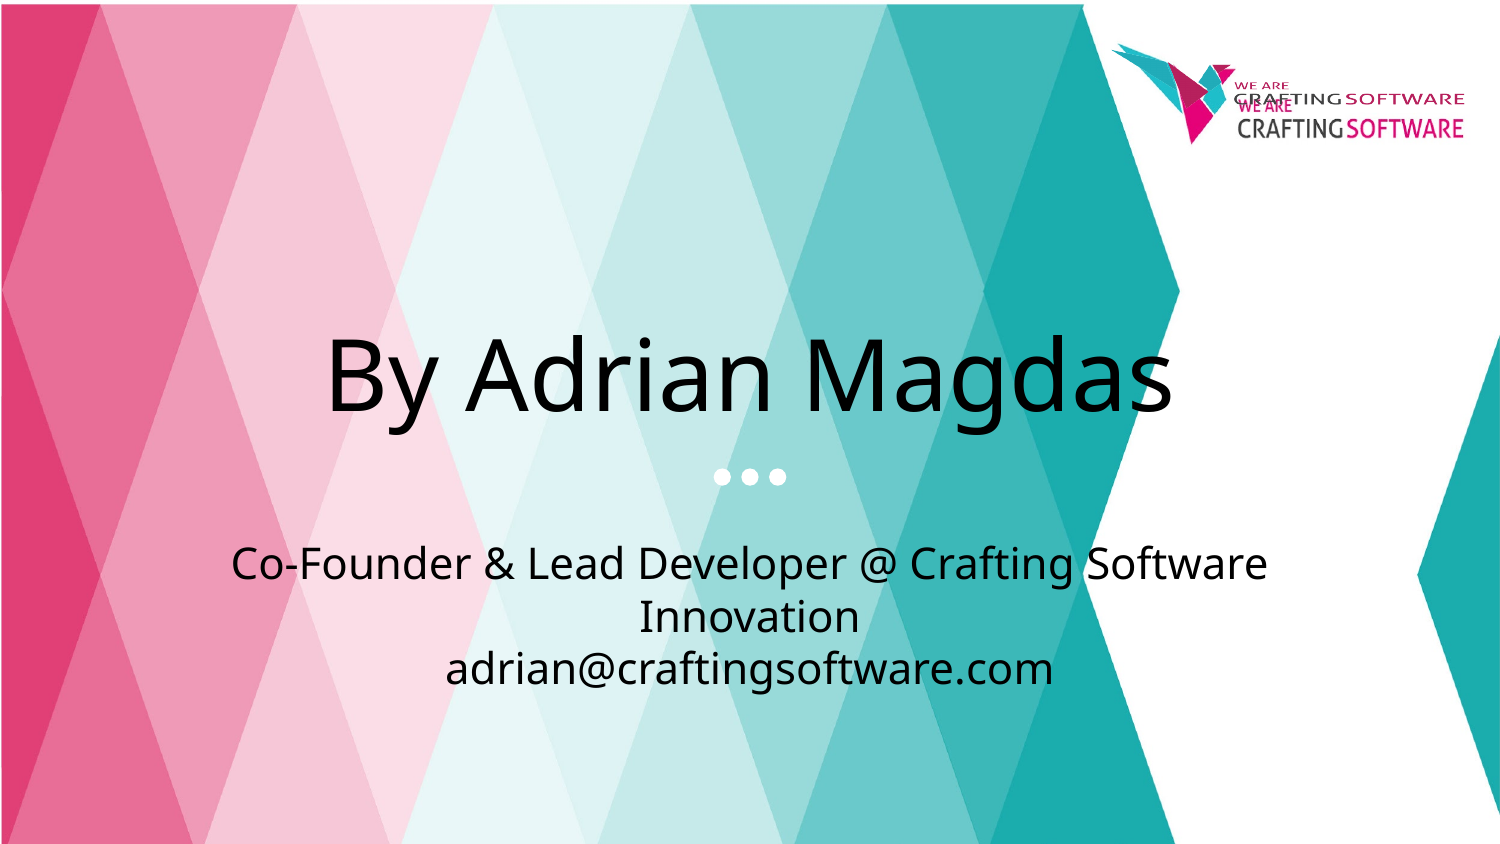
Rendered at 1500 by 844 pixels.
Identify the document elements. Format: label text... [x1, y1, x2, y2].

title By Adrian Magdas [110, 162, 1390, 447]
subtitle Co-Founder & Lead Developer @ Crafting Software Innovation adrian@craftingsoftware.com [110, 520, 1390, 651]
picture [0, 0, 1500, 844]
